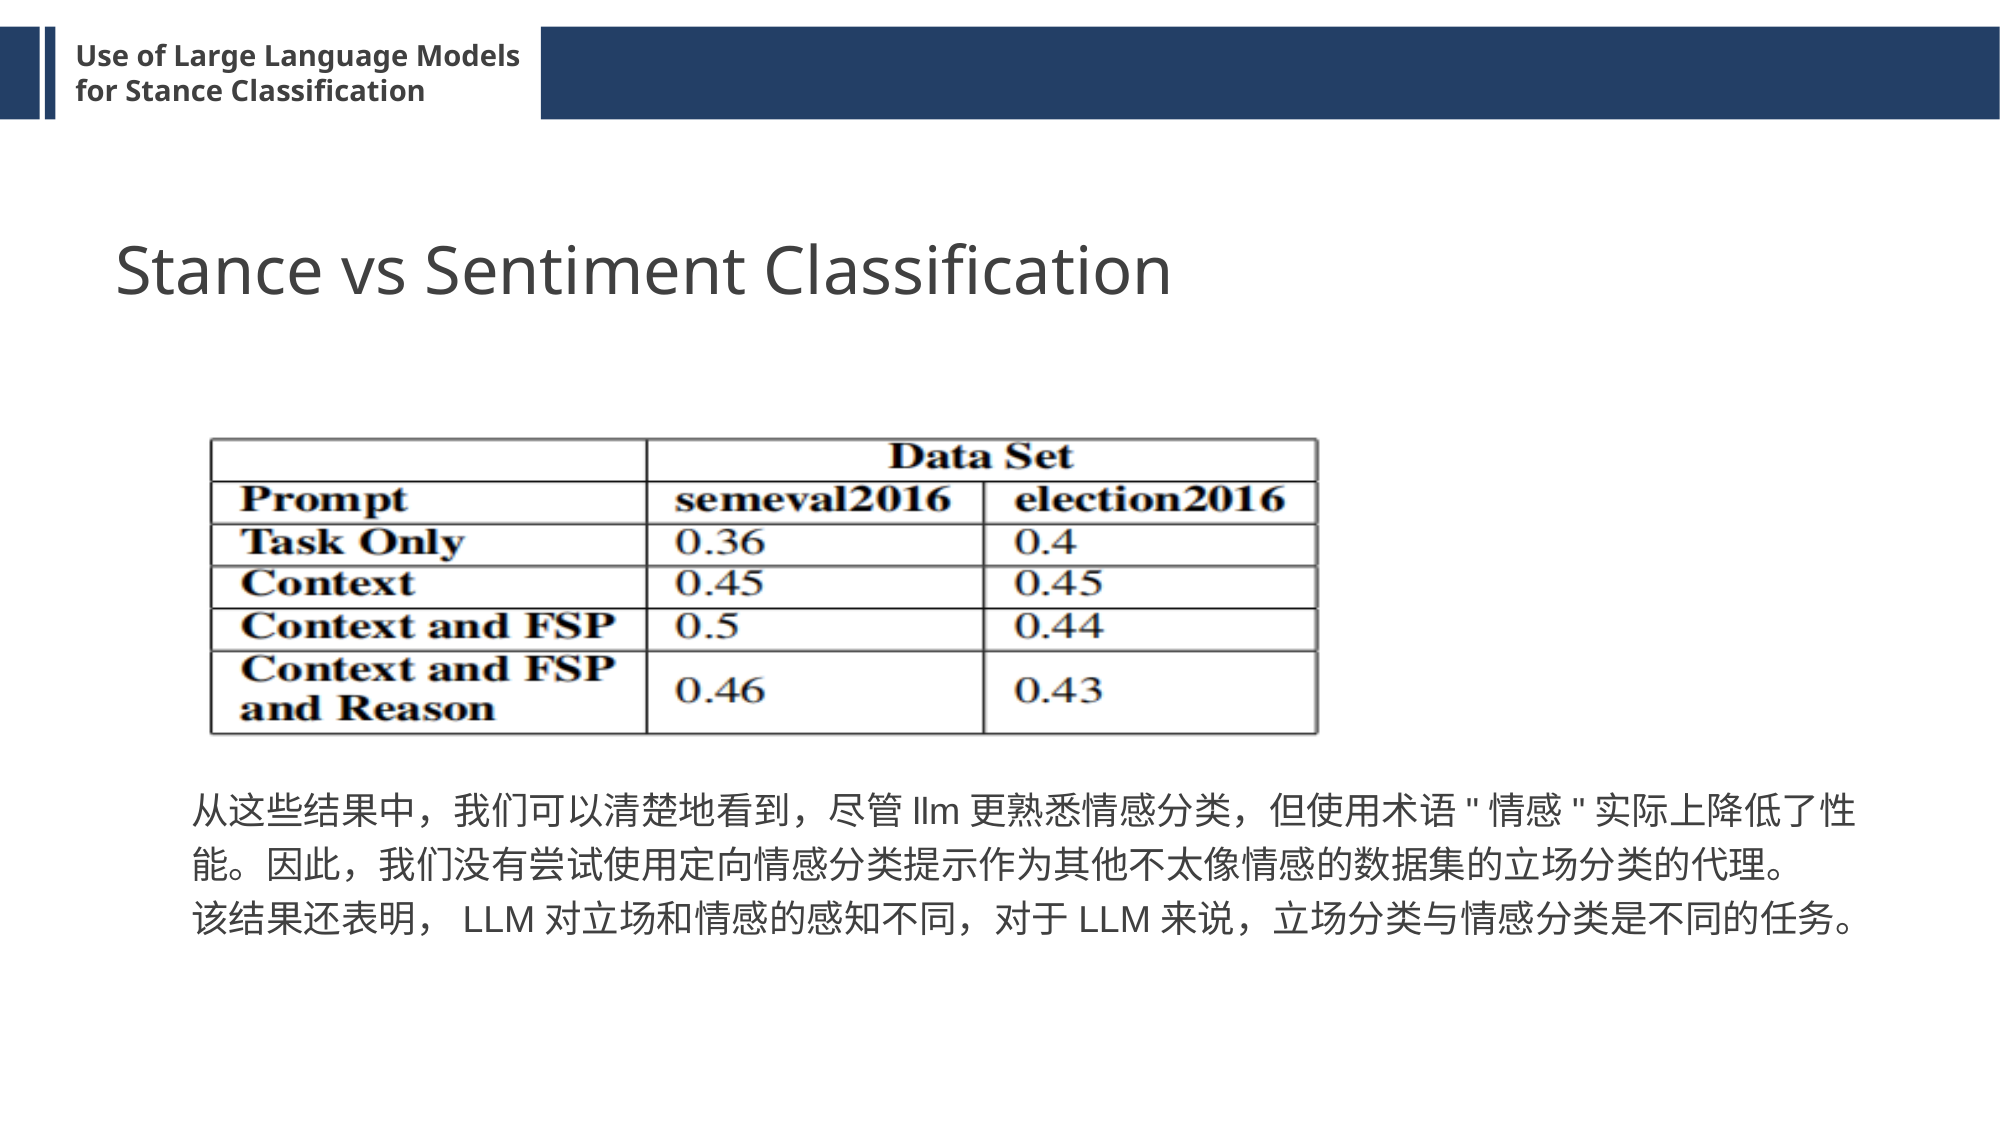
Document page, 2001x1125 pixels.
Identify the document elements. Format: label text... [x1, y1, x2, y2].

picture [176, 422, 1352, 751]
text_box Stance vs Sentiment Classification [100, 204, 1540, 315]
text_box 从这些结果中，我们可以清楚地看到，尽管llm更熟悉情感分类，但使用术语"情感"实际上降低了性能。因此，我们没有尝试使用定向情感分类提示作为其他不太像情感的数据集的立场分类的代理。 该结果还表明，LLM对立场和情感的感知不同，对于LLM来说，立场分类与情感分类是不同的任务。 [176, 770, 1886, 948]
